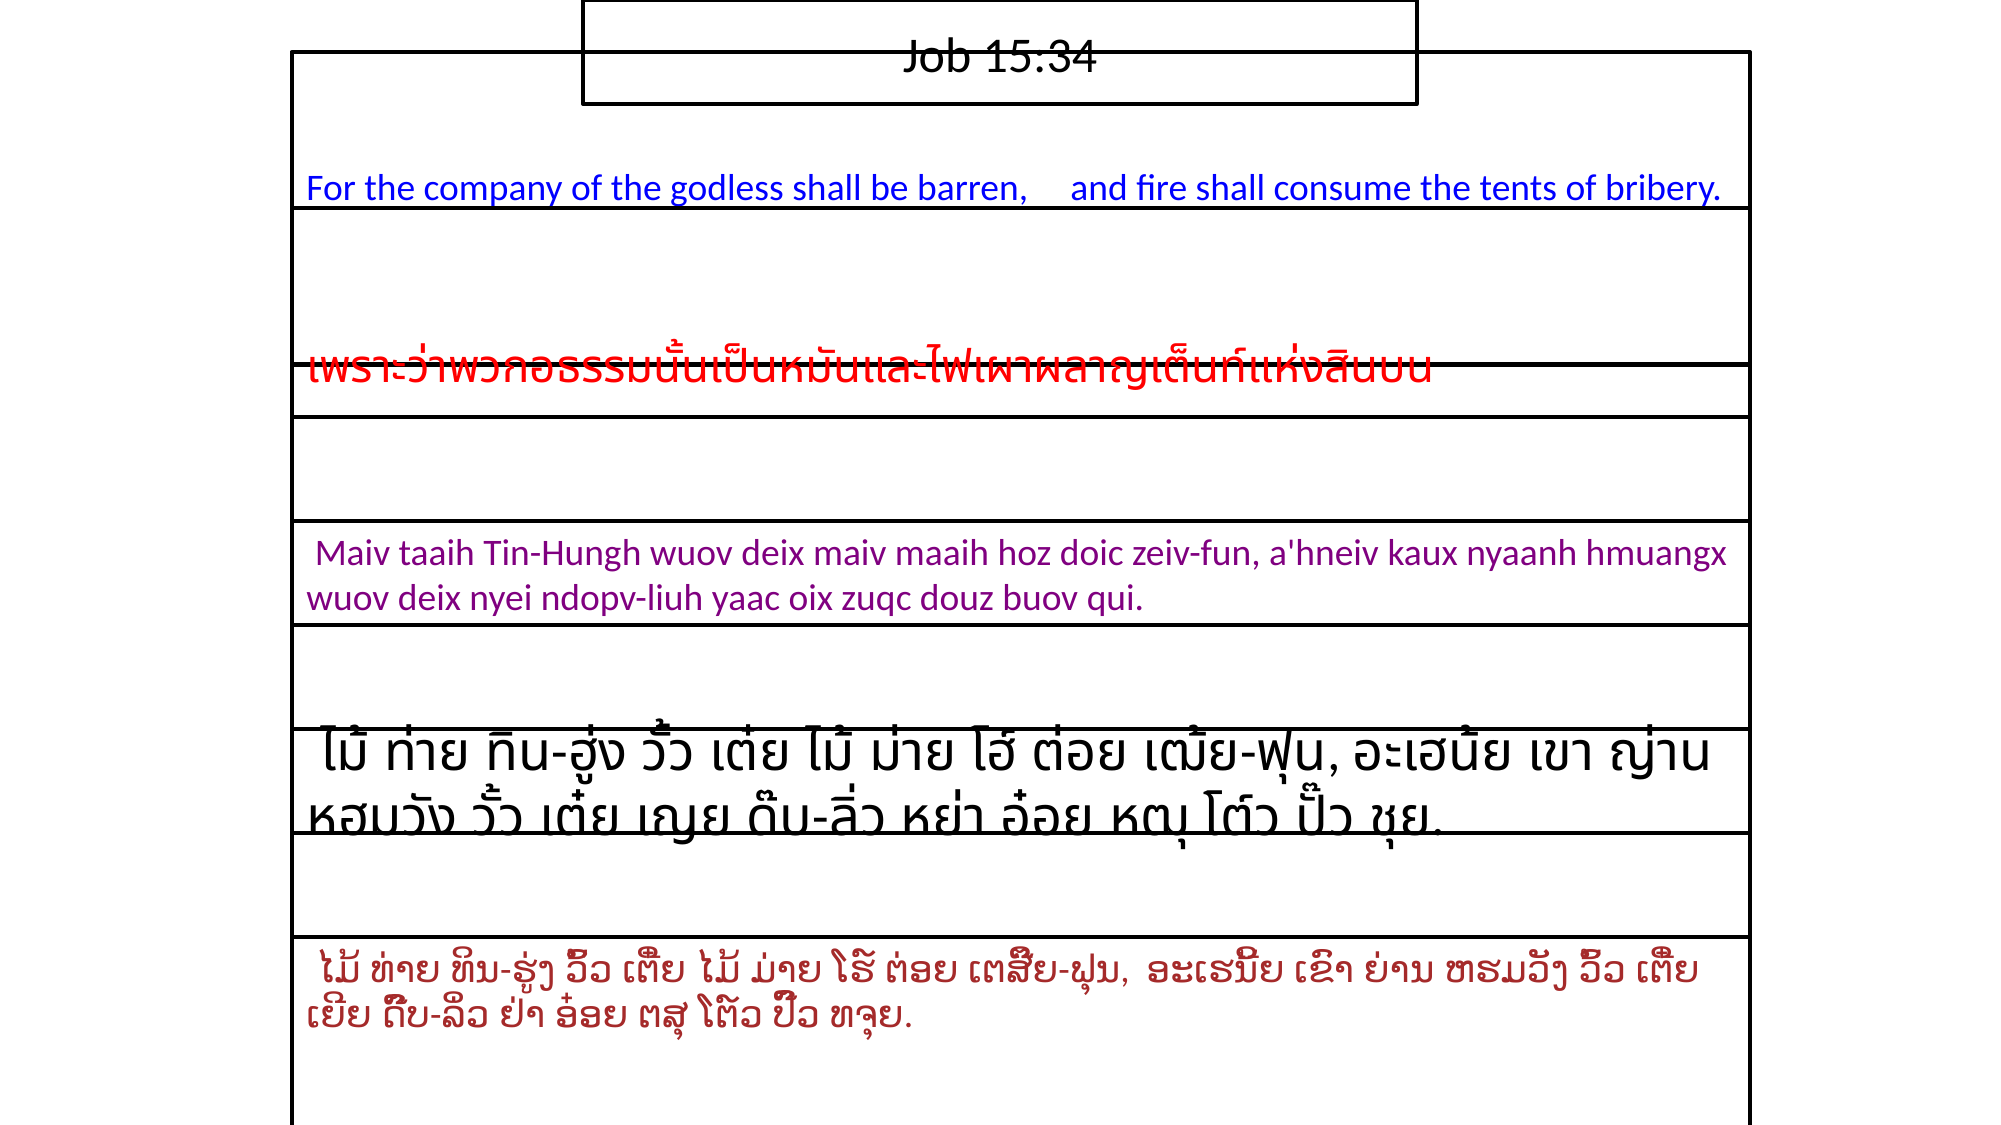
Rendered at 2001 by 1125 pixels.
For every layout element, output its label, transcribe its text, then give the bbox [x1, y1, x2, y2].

text_box For the company of the godless shall be barren, and fire shall consume the tents of bribery. [290, 50, 1752, 206]
text_box Maiv taaih Tin-Hungh wuov deix maiv maaih hoz doic zeiv-fun, a'hneiv kaux nyaanh hmuangx wuov deix nyei ndopv-liuh yaac oix zuqc douz buov qui. [290, 415, 1752, 623]
text_box เพราะ​ว่า​พวก​อธรรม​นั้น​เป็น​หมันและ​ไฟ​เผา​ผลาญ​เต็นท์​แห่ง​สินบน [290, 206, 1752, 415]
text_box ໄມ້ ທ່າຍ ທິນ-ຮູ່ງ ວົ້ວ ເຕີ໋ຍ ໄມ້ ມ່າຍ ໂຮ໌ ຕ່ອຍ ເຕສີ໊ຍ-ຟຸນ, ອະເຮນີ້ຍ ເຂົາ ຍ່ານ ຫຮມວັງ ວົ້ວ ເຕີ໋ຍ ເຍີຍ ດົ໊ບ-ລິ່ວ ຢ່າ ອ໋ອຍ ຕສຸ ໂຕ໌ວ ປົ໊ວ ທຈຸຍ. [290, 831, 1752, 1125]
text_box Job 15:34 [581, 0, 1419, 50]
text_box ไม้ ท่าย ทิน-ฮู่ง วั้ว เต๋ย ไม้ ม่าย โฮ์ ต่อย เฒ้ย-ฟุน, อะเฮน้ย เขา ญ่าน หฮมวัง วั้ว เต๋ย เญย ด๊บ-ลิ่ว หย่า อ๋อย หฒุ โต์ว ปั๊ว ชุย. [290, 623, 1752, 831]
